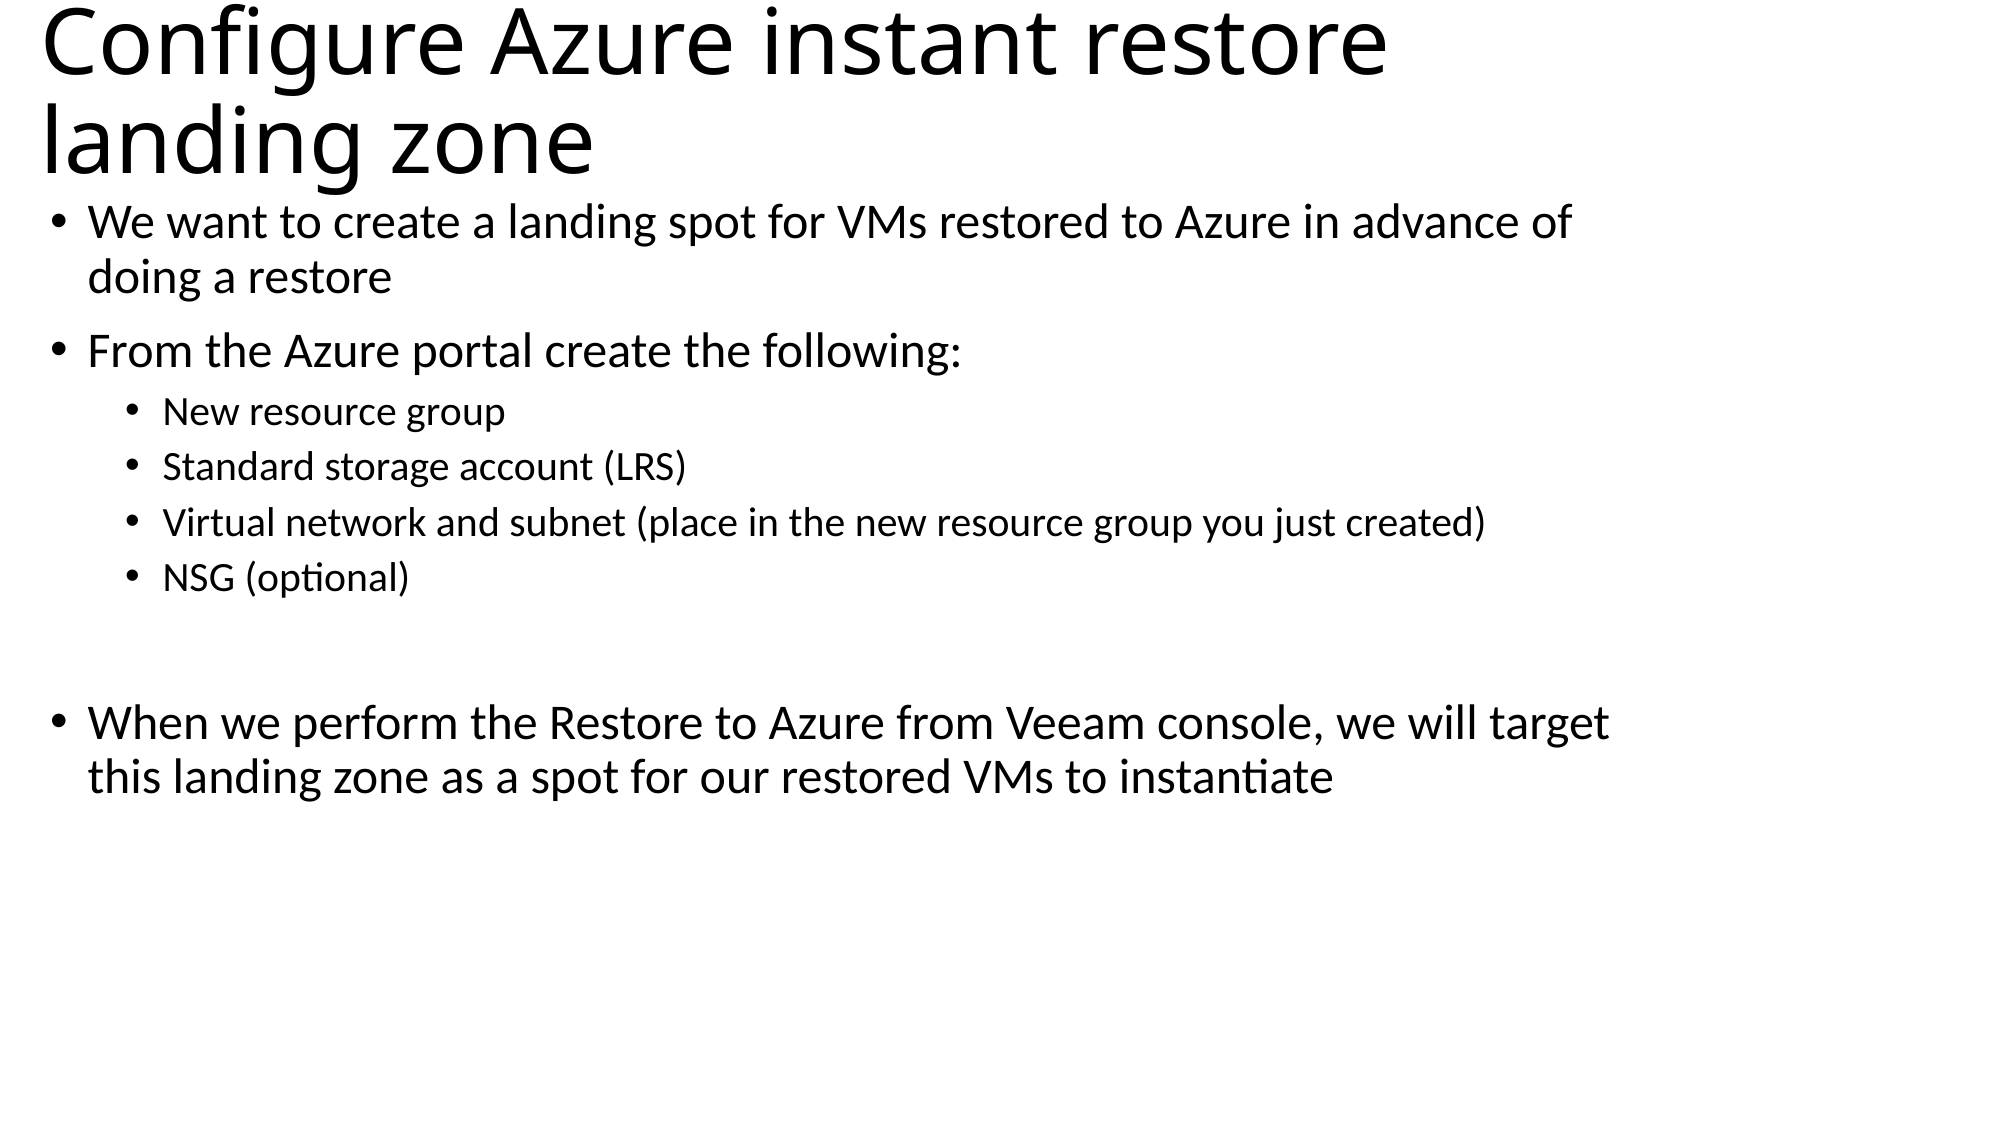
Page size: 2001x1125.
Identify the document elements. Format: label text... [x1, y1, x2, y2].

title Configure Azure instant restore landing zone [25, 32, 1751, 157]
list We want to create a landing spot for VMs restored to Azure in advance of doing a restore From the Azure portal create the following: New resource group Standard storage account (LRS) Virtual network and subnet (place in the new resource group you just created) NSG (optional) When we perform the Restore to Azure from Veeam console, we will target this landing zone as a spot for our restored VMs to instantiate [35, 188, 1651, 903]
